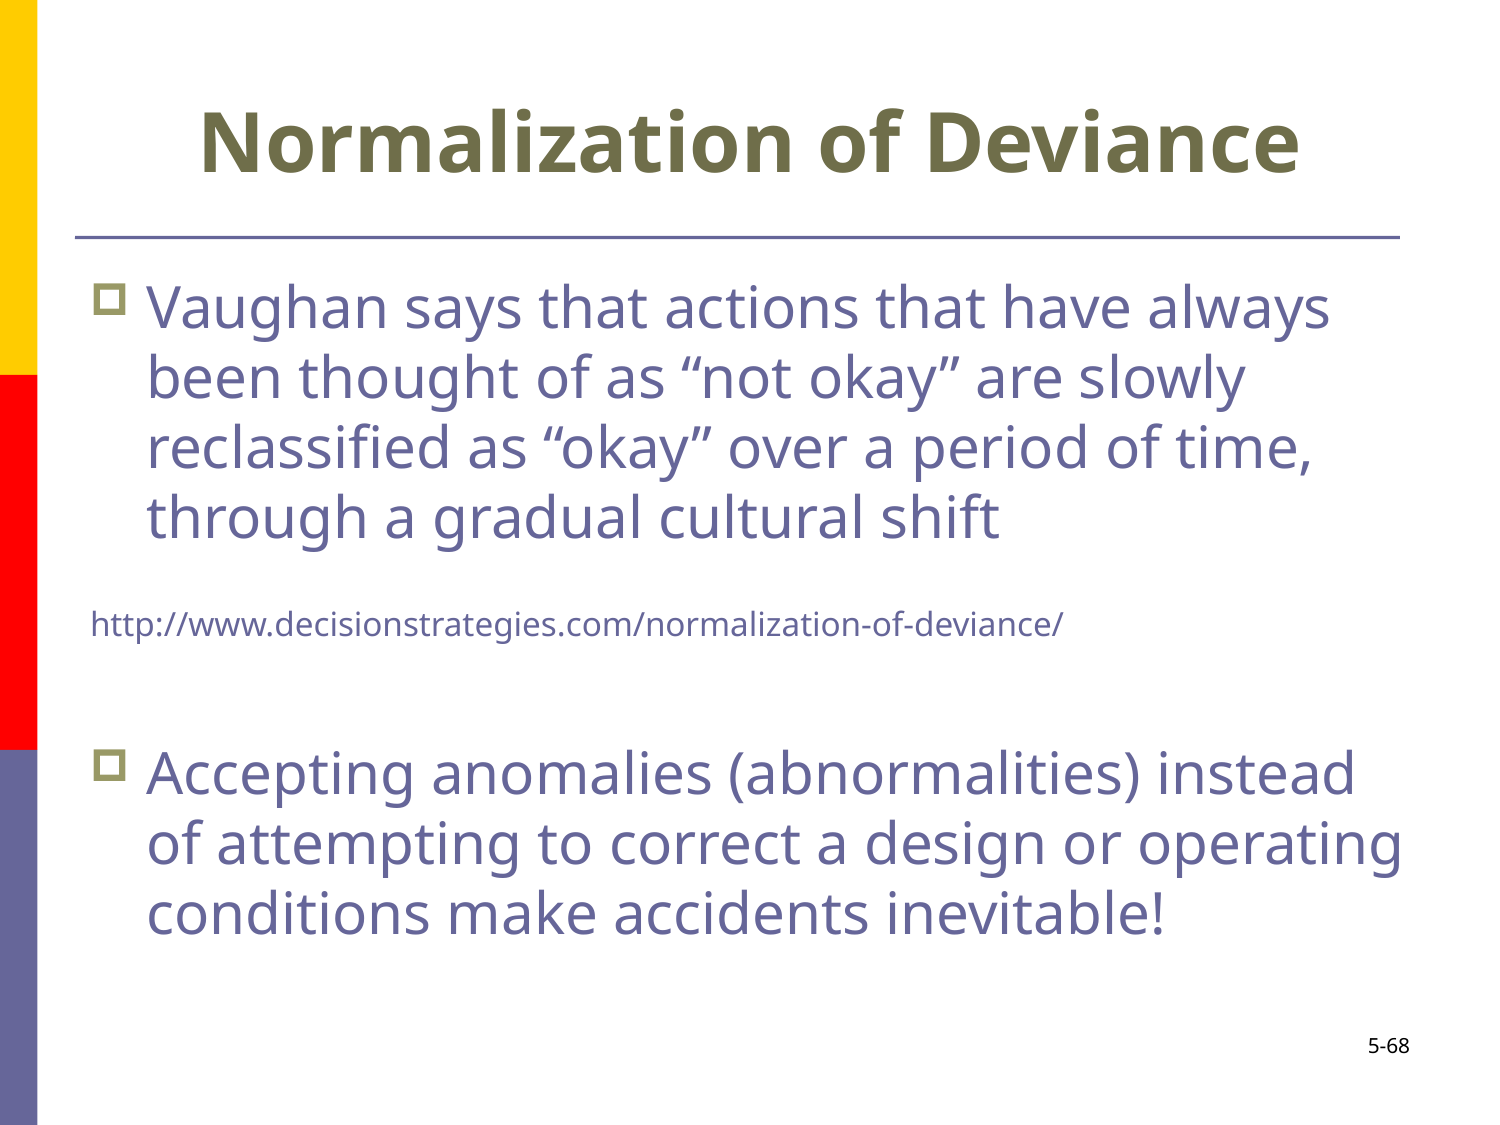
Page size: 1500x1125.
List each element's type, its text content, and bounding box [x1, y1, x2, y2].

list Vaughan says that actions that have always been thought of as “not okay” are slowly reclassified as “okay” over a period of time, through a gradual cultural shift http://www.decisionstrategies.com/normalization-of-deviance/ Accepting anomalies (abnormalities) instead of attempting to correct a design or operating conditions make accidents inevitable! [75, 262, 1436, 1006]
title Normalization of Deviance [75, 45, 1425, 233]
slide_number 5-68 [1074, 1025, 1425, 1100]
